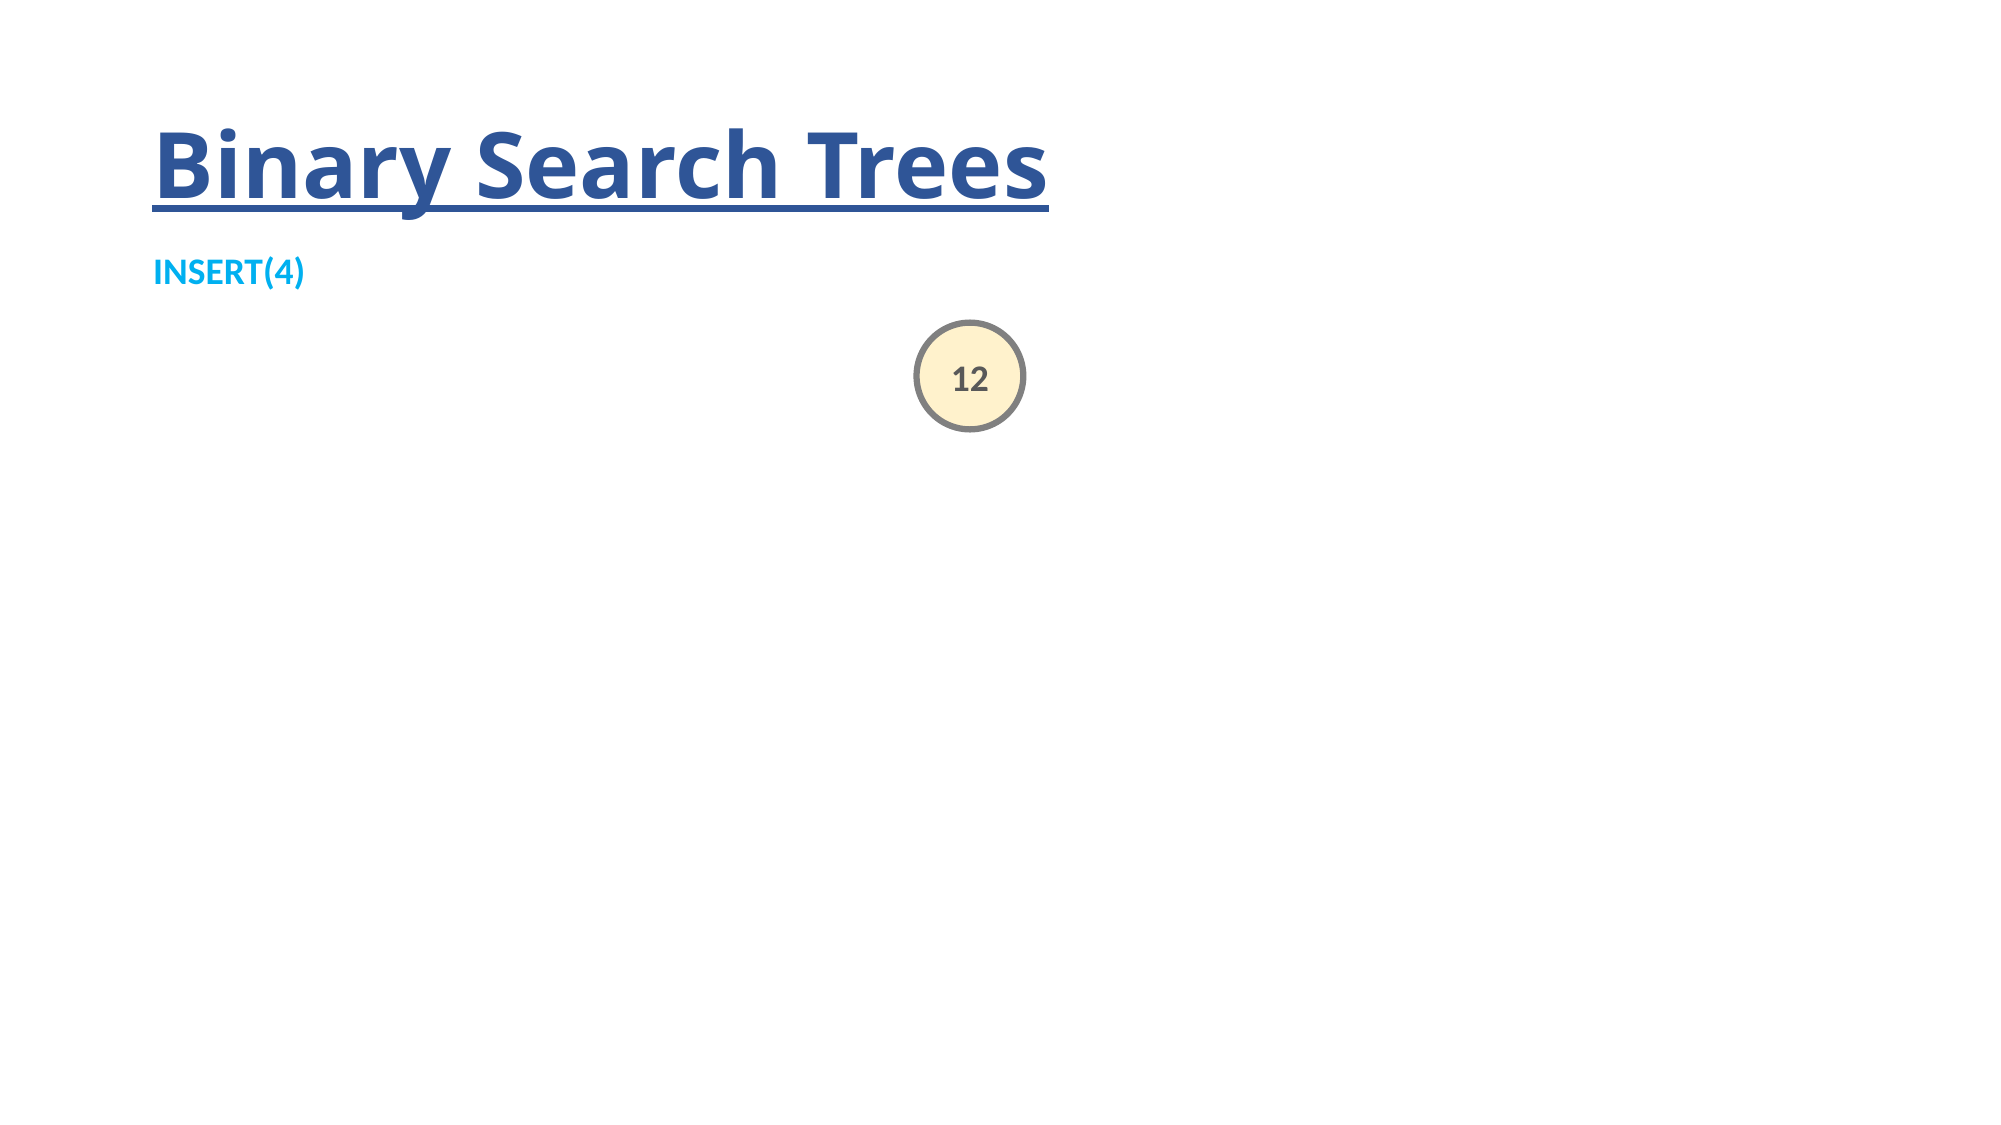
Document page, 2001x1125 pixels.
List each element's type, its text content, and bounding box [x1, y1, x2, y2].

text_box INSERT(4) [138, 239, 321, 300]
text_box 12 [915, 321, 1025, 431]
title Binary Search Trees [137, 59, 1863, 278]
